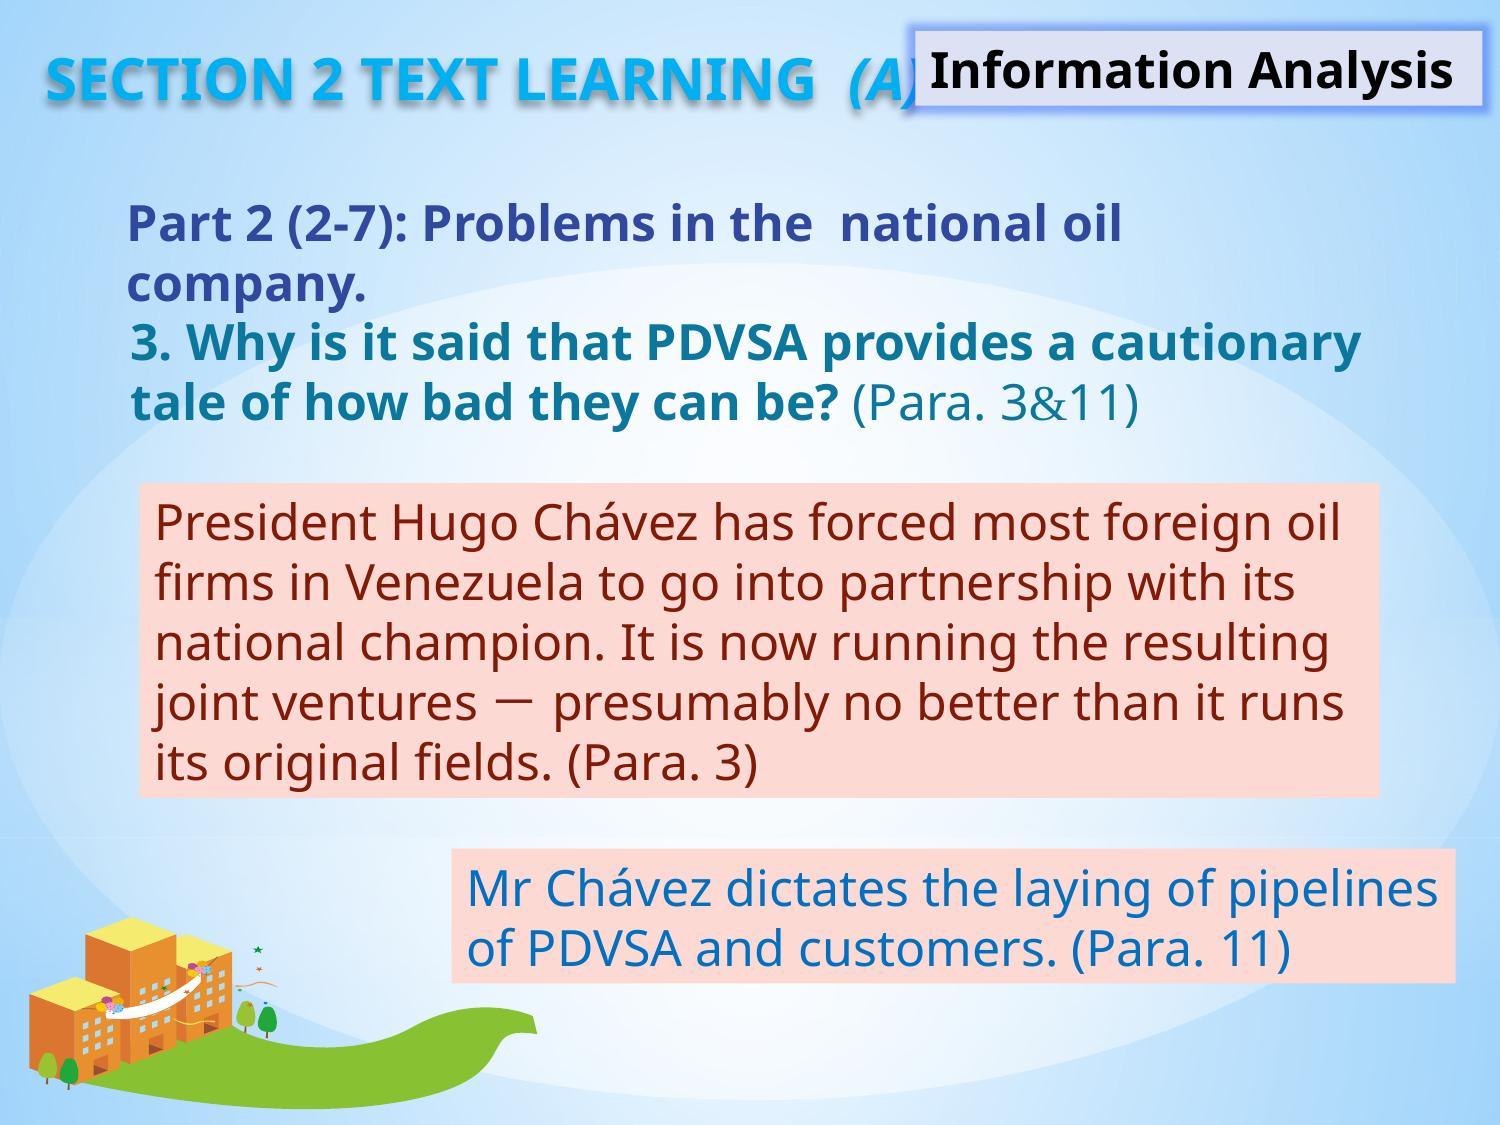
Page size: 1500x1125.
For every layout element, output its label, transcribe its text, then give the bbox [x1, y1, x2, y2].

picture [29, 916, 538, 1110]
text_box Part 2 (2-7): Problems in the national oil company. [112, 184, 1376, 320]
text_box Section 2 text learning (A) [0, 0, 951, 120]
text_box Mr Chávez dictates the laying of pipelines of PDVSA and customers. (Para. 11) [451, 848, 1456, 984]
text_box President Hugo Chávez has forced most foreign oil firms in Venezuela to go into partnership with its national champion. It is now running the resulting joint ventures－presumably no better than it runs its original fields. (Para. 3) [139, 483, 1380, 798]
text_box Information Analysis [915, 30, 1483, 106]
text_box 3. Why is it said that PDVSA provides a cautionary tale of how bad they can be? (Para. 3&11) [115, 302, 1380, 498]
